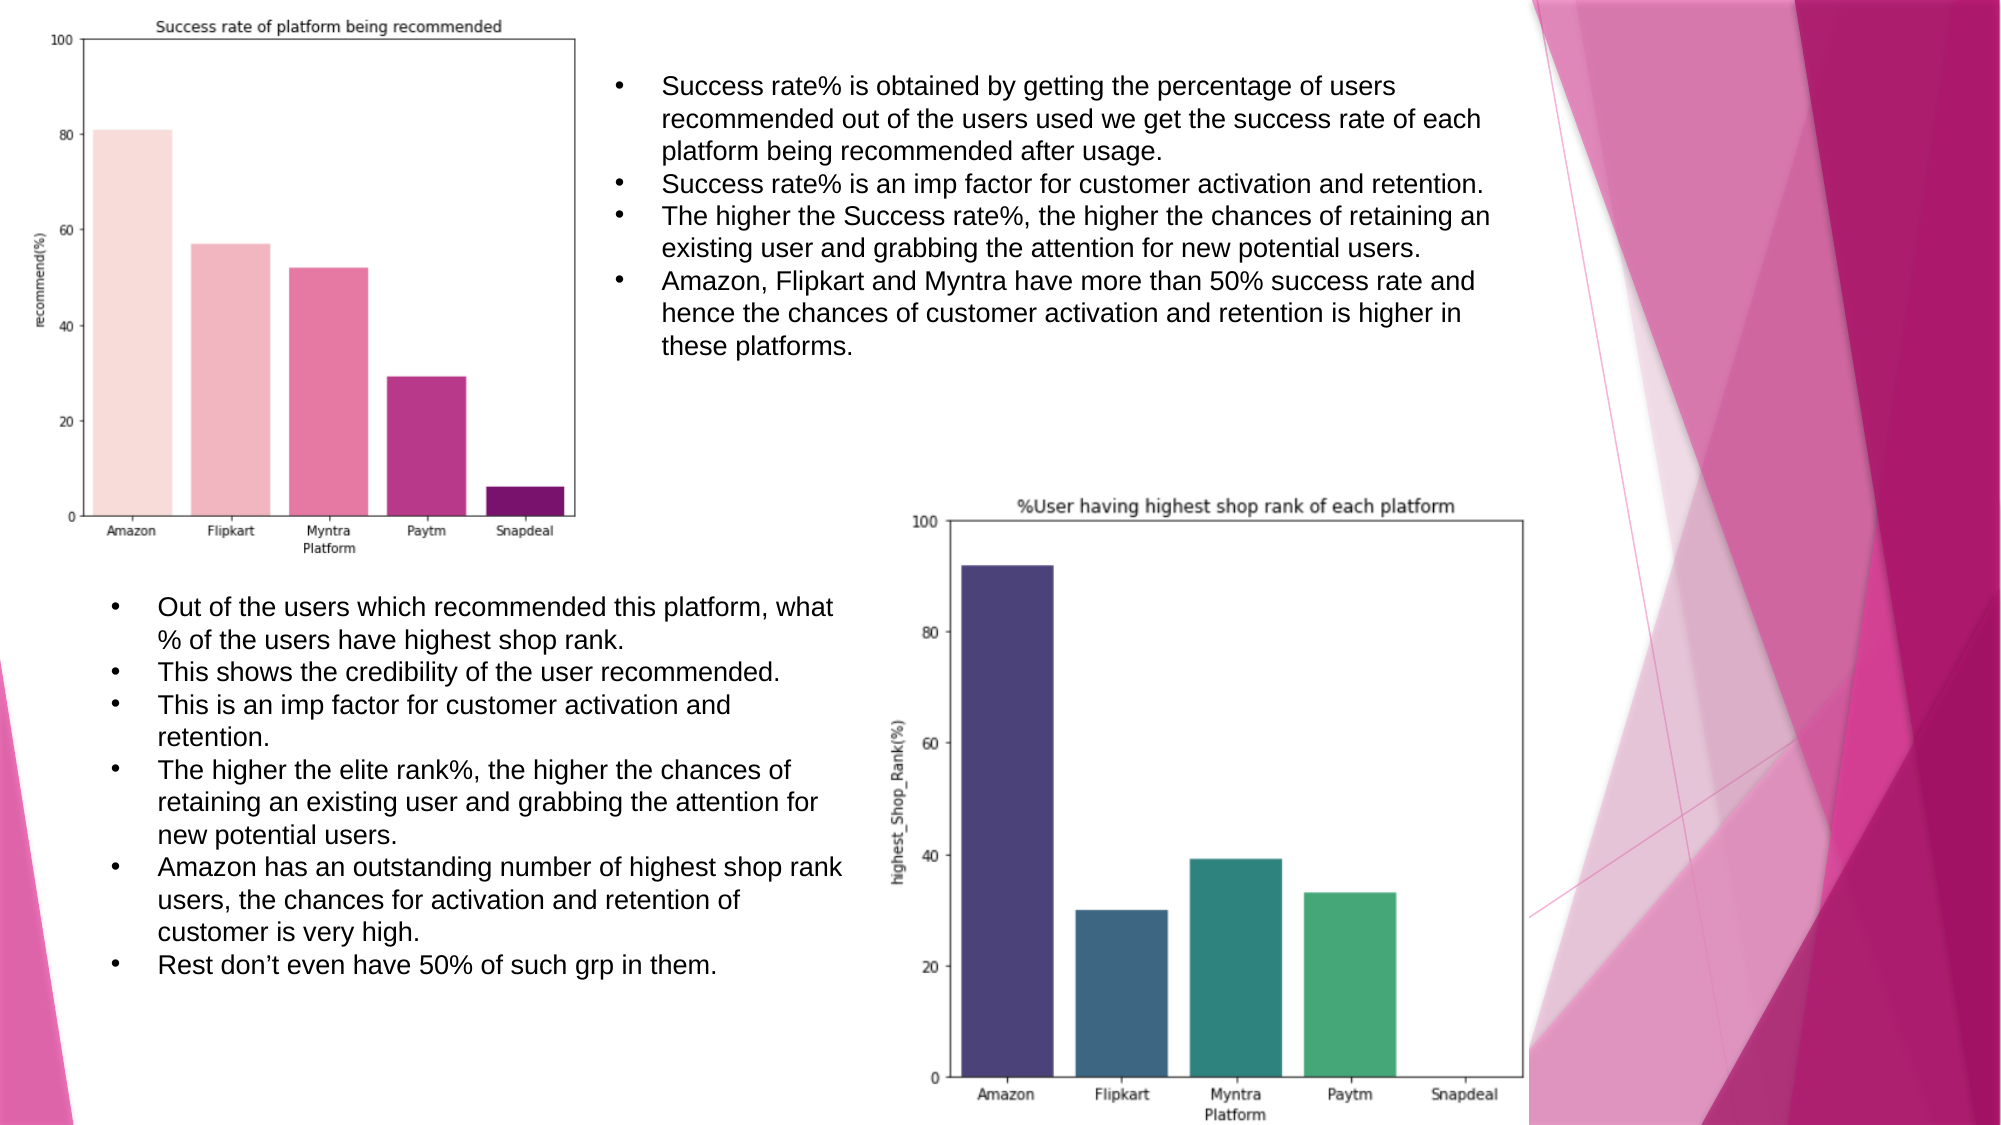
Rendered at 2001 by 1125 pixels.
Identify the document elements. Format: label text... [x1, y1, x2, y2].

picture [23, 7, 580, 561]
text_box Out of the users which recommended this platform, what % of the users have highest shop rank. This shows the credibility of the user recommended. This is an imp factor for customer activation and retention. The higher the elite rank%, the higher the chances of retaining an existing user and grabbing the attention for new potential users. Amazon has an outstanding number of highest shop rank users, the chances for activation and retention of customer is very high. Rest don’t even have 50% of such grp in them. [96, 582, 861, 1020]
text_box Success rate% is obtained by getting the percentage of users recommended out of the users used we get the success rate of each platform being recommended after usage. Success rate% is an imp factor for customer activation and retention. The higher the Success rate%, the higher the chances of retaining an existing user and grabbing the attention for new potential users. Amazon, Flipkart and Myntra have more than 50% success rate and hence the chances of customer activation and retention is higher in these platforms. [600, 61, 1516, 401]
picture [882, 487, 1529, 1125]
